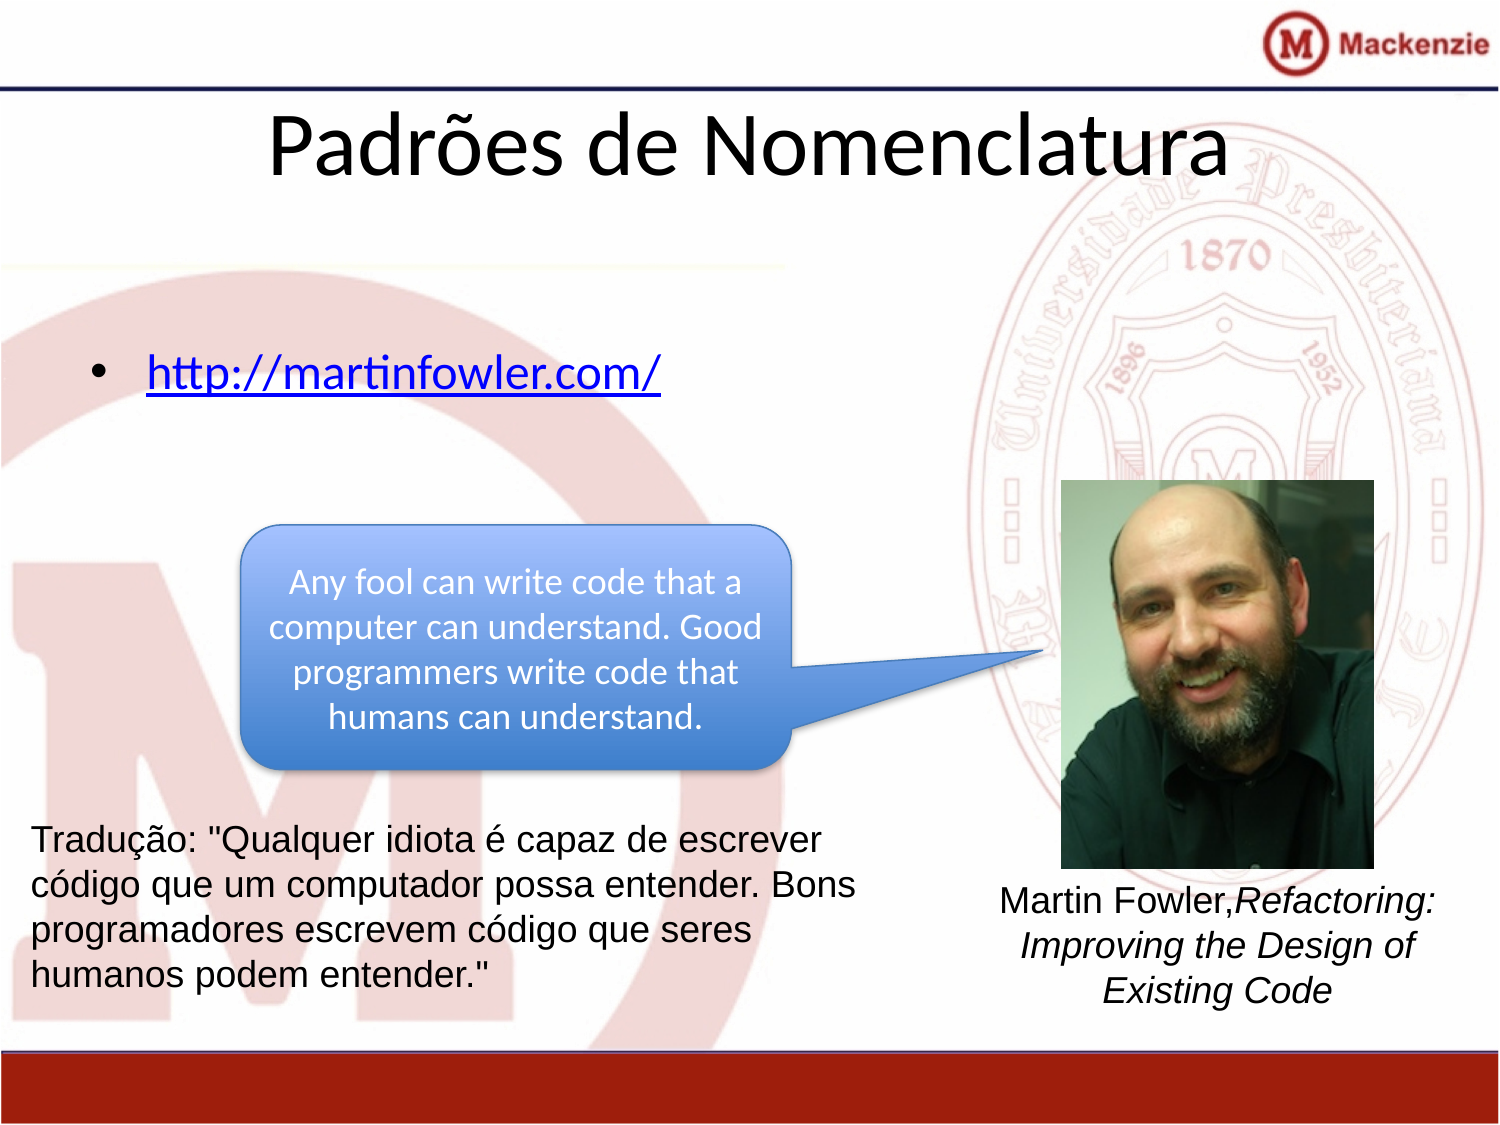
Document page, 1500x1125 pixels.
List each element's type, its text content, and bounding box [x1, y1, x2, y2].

title Padrões de Nomenclatura [74, 44, 1426, 233]
picture [1061, 480, 1375, 869]
text_box Tradução: "Qualquer idiota é capaz de escrever código que um computador possa entender. Bons programadores escrevem código que seres humanos podem entender." [15, 807, 879, 1003]
list http://martinfowler.com/ [74, 262, 1426, 1006]
text_box Martin Fowler,Refactoring: Improving the Design of Existing Code [935, 868, 1500, 1019]
picture [0, 0, 1499, 1125]
text_box Any fool can write code that a computer can understand. Good programmers write code that humans can understand. [239, 524, 1044, 771]
